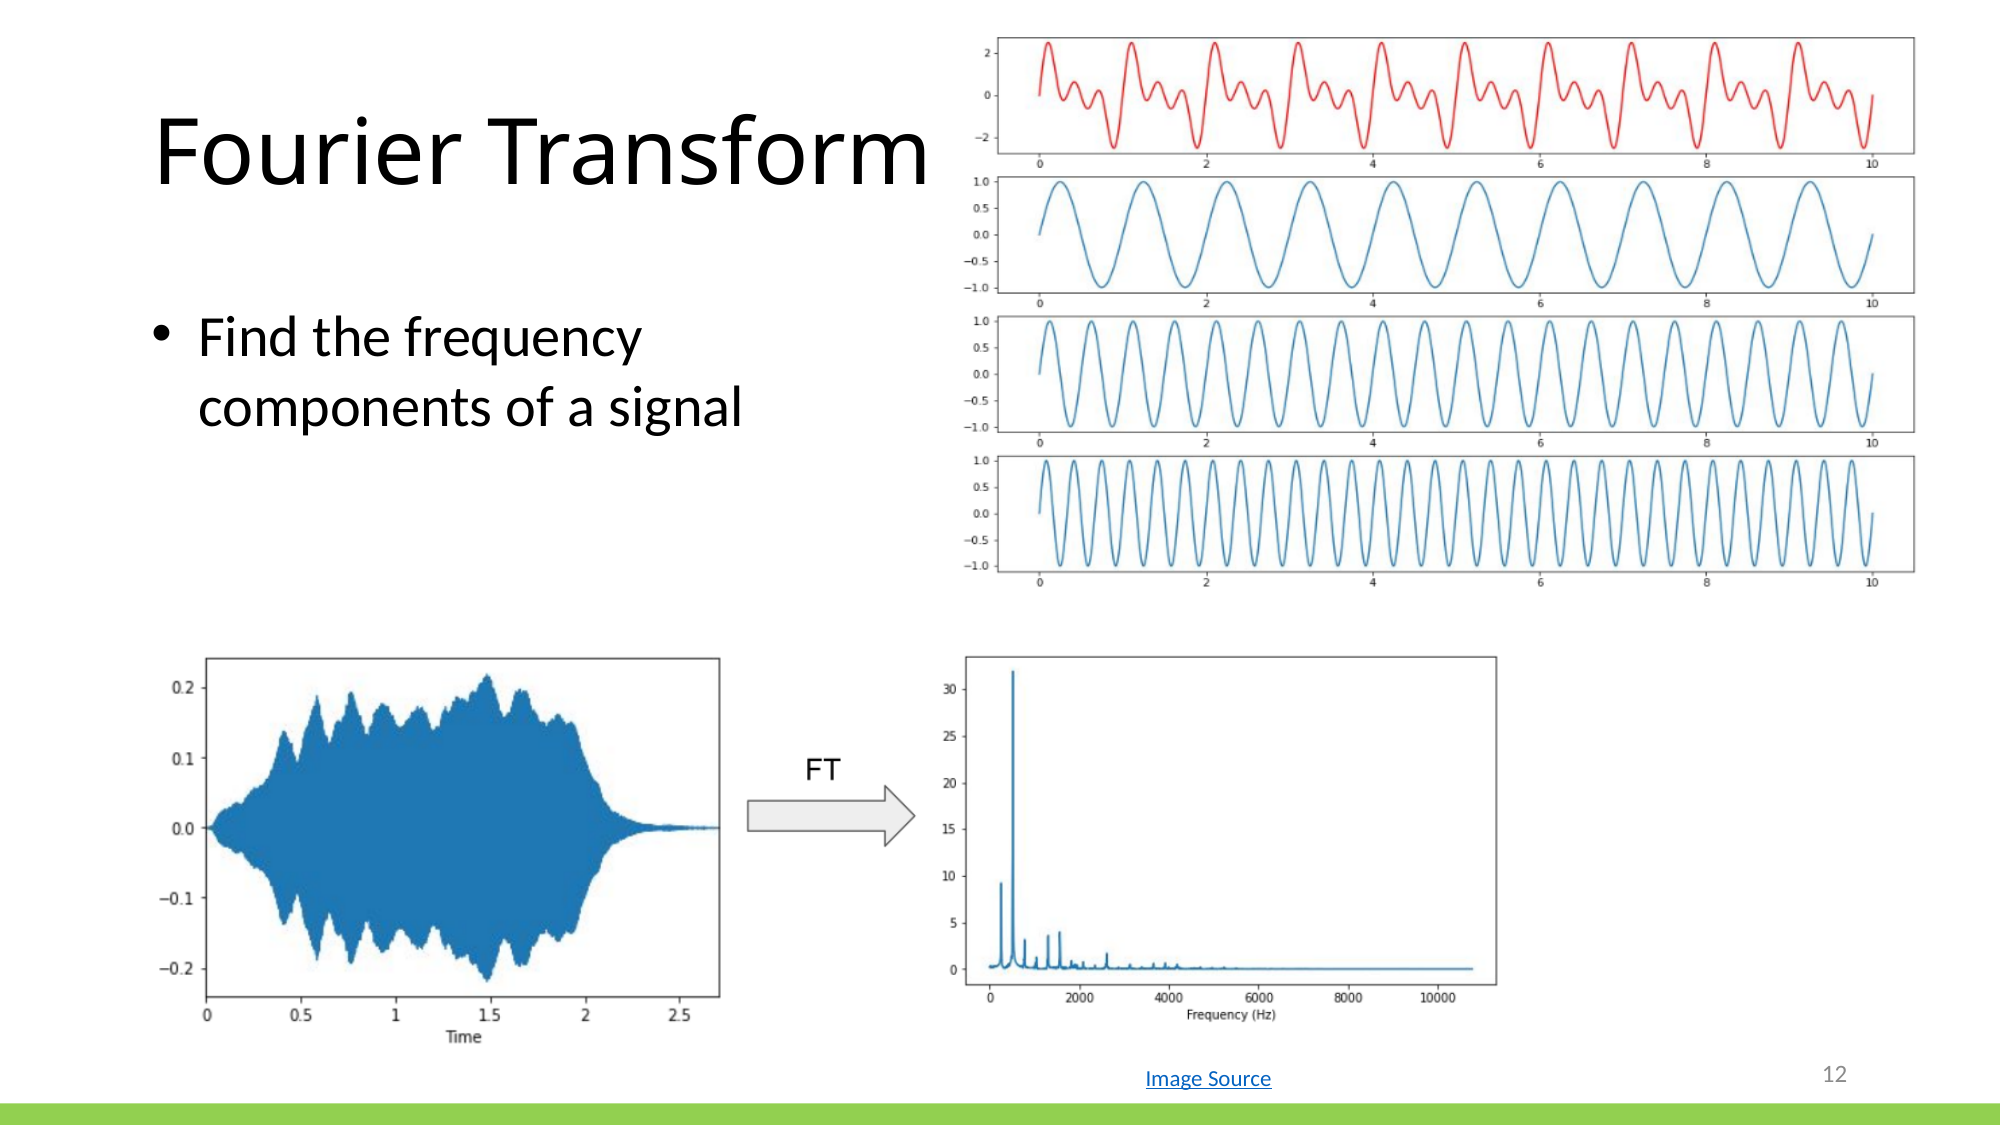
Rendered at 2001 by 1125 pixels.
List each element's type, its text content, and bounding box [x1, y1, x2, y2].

slide_number 12 [1412, 1042, 1863, 1103]
picture [136, 624, 1533, 1057]
text_box Find the frequency components of a signal [136, 290, 847, 446]
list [945, 7, 1935, 606]
title Fourier Transform [137, 46, 945, 264]
text_box Image Source [1130, 1055, 1839, 1099]
text_box [0, 1102, 2000, 1125]
